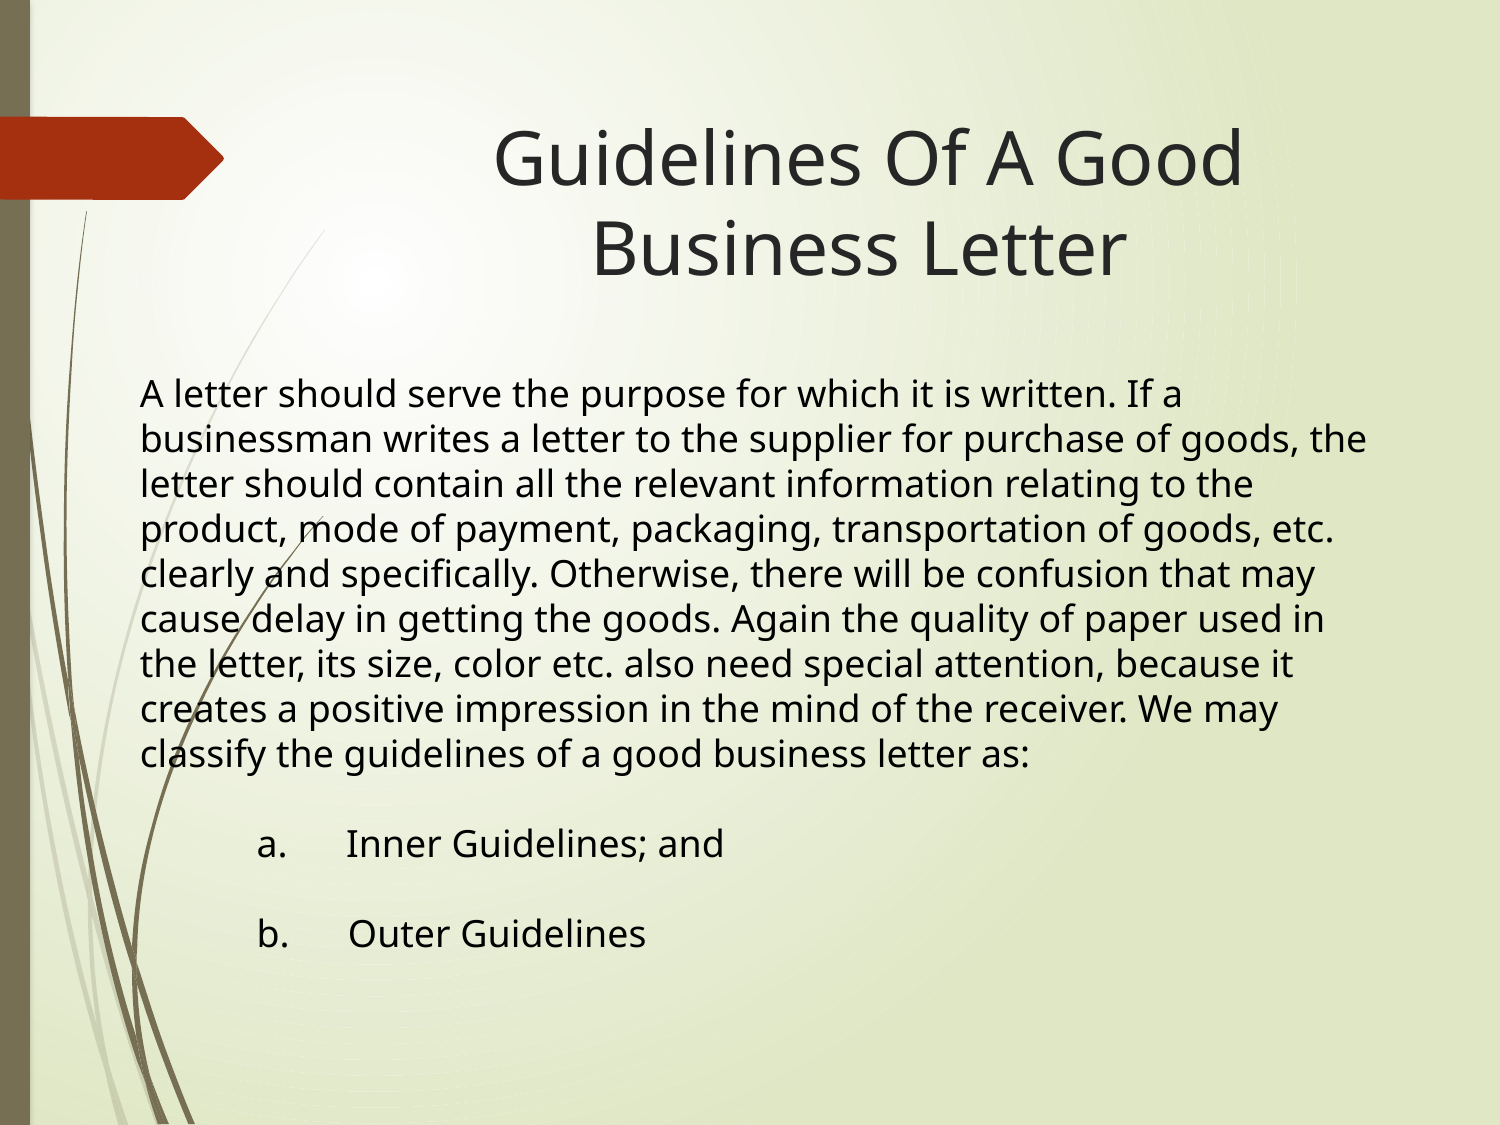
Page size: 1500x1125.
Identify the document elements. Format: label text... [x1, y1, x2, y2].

title Guidelines Of A Good Business Letter [319, 102, 1400, 313]
text_box A letter should serve the purpose for which it is written. If a businessman writes a letter to the supplier for purchase of goods, the letter should contain all the relevant information relating to the product, mode of payment, packaging, transportation of goods, etc. clearly and specifically. Otherwise, there will be confusion that may cause delay in getting the goods. Again the quality of paper used in the letter, its size, color etc. also need special attention, because it creates a positive impression in the mind of the receiver. We may classify the guidelines of a good business letter as: a. Inner Guidelines; and b. Outer Guidelines [124, 362, 1400, 963]
